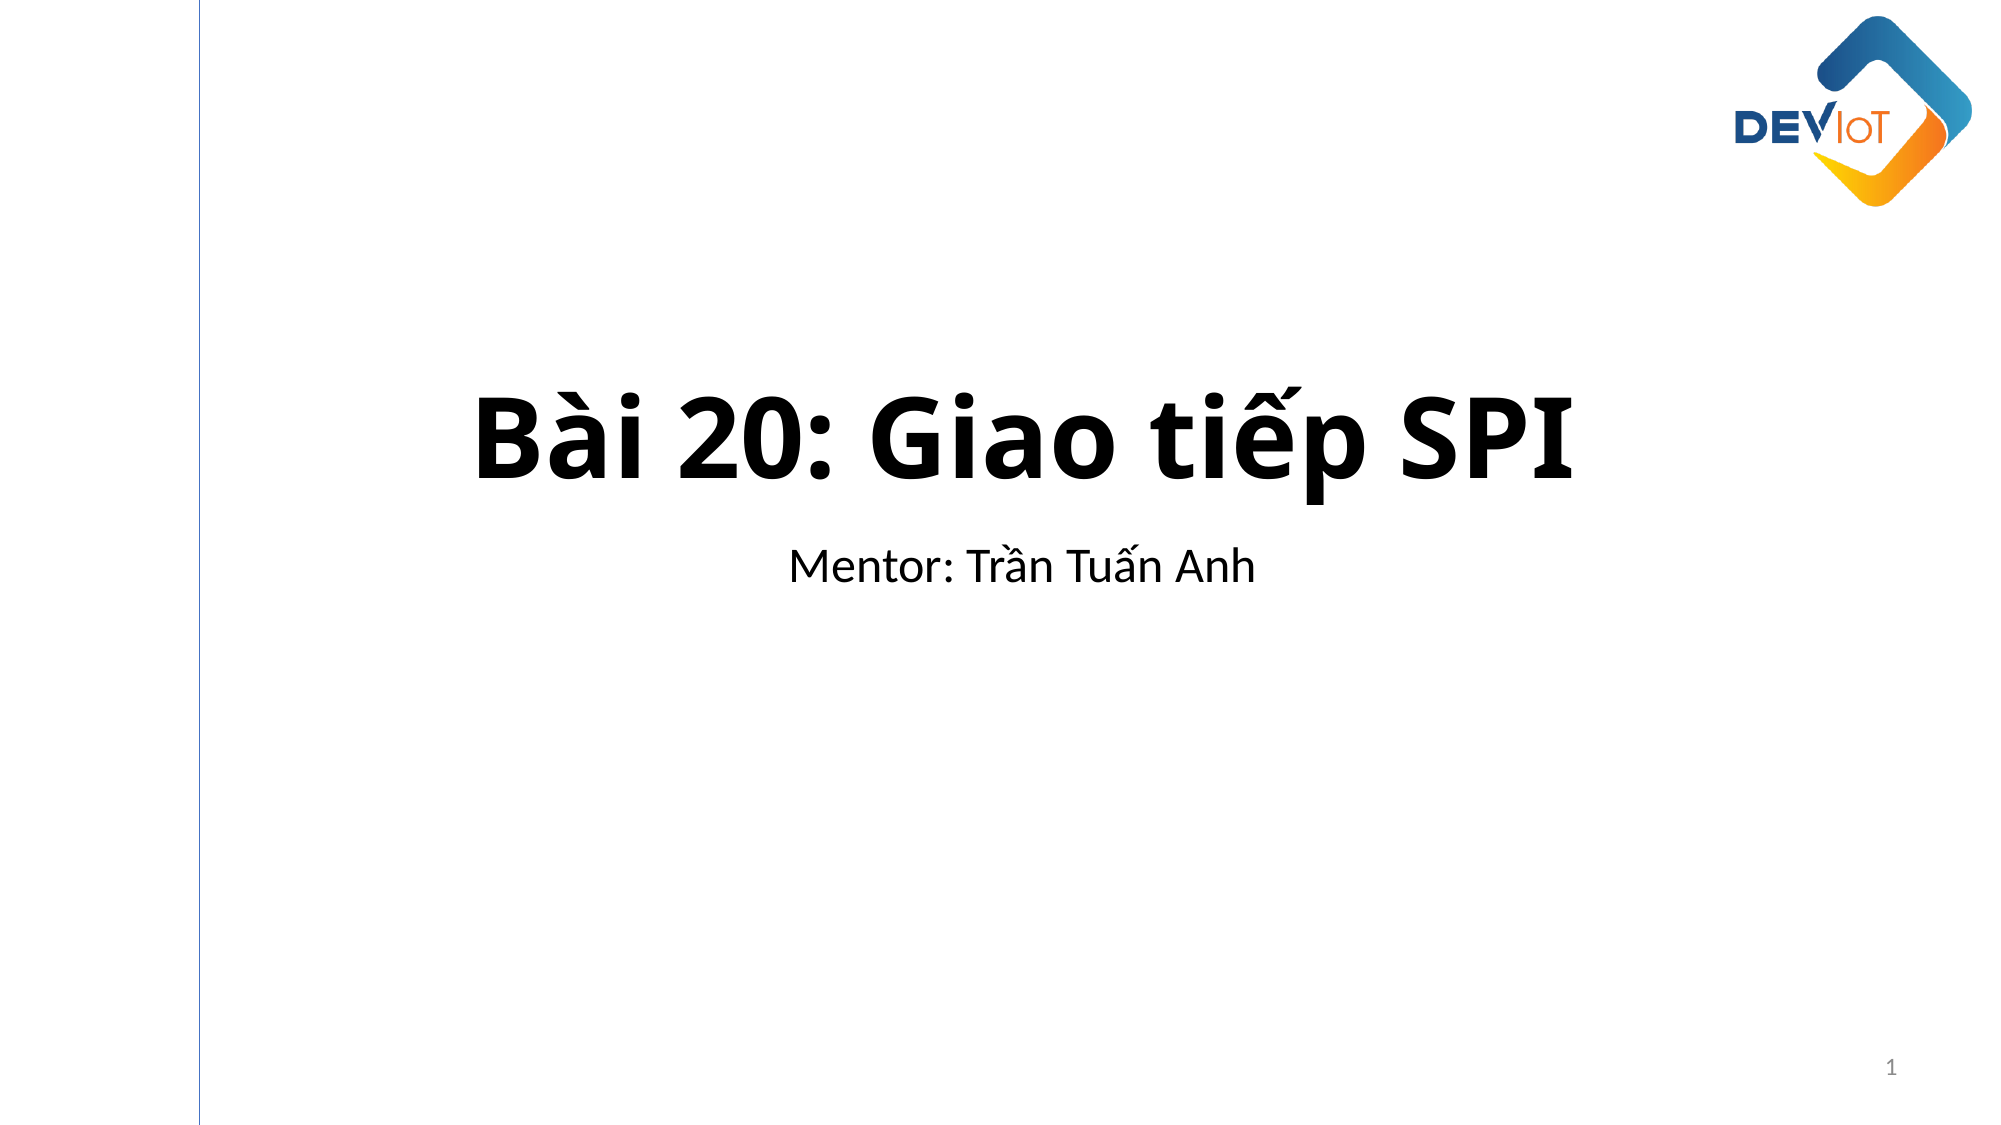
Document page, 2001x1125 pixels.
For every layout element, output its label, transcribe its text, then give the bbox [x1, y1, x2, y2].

text_box Bài 20: Giao tiếp SPI [433, 358, 1612, 509]
slide_number 1 [1845, 1035, 1913, 1096]
text_box Mentor: Trần Tuấn Anh [659, 524, 1386, 600]
picture [1707, 0, 2000, 258]
